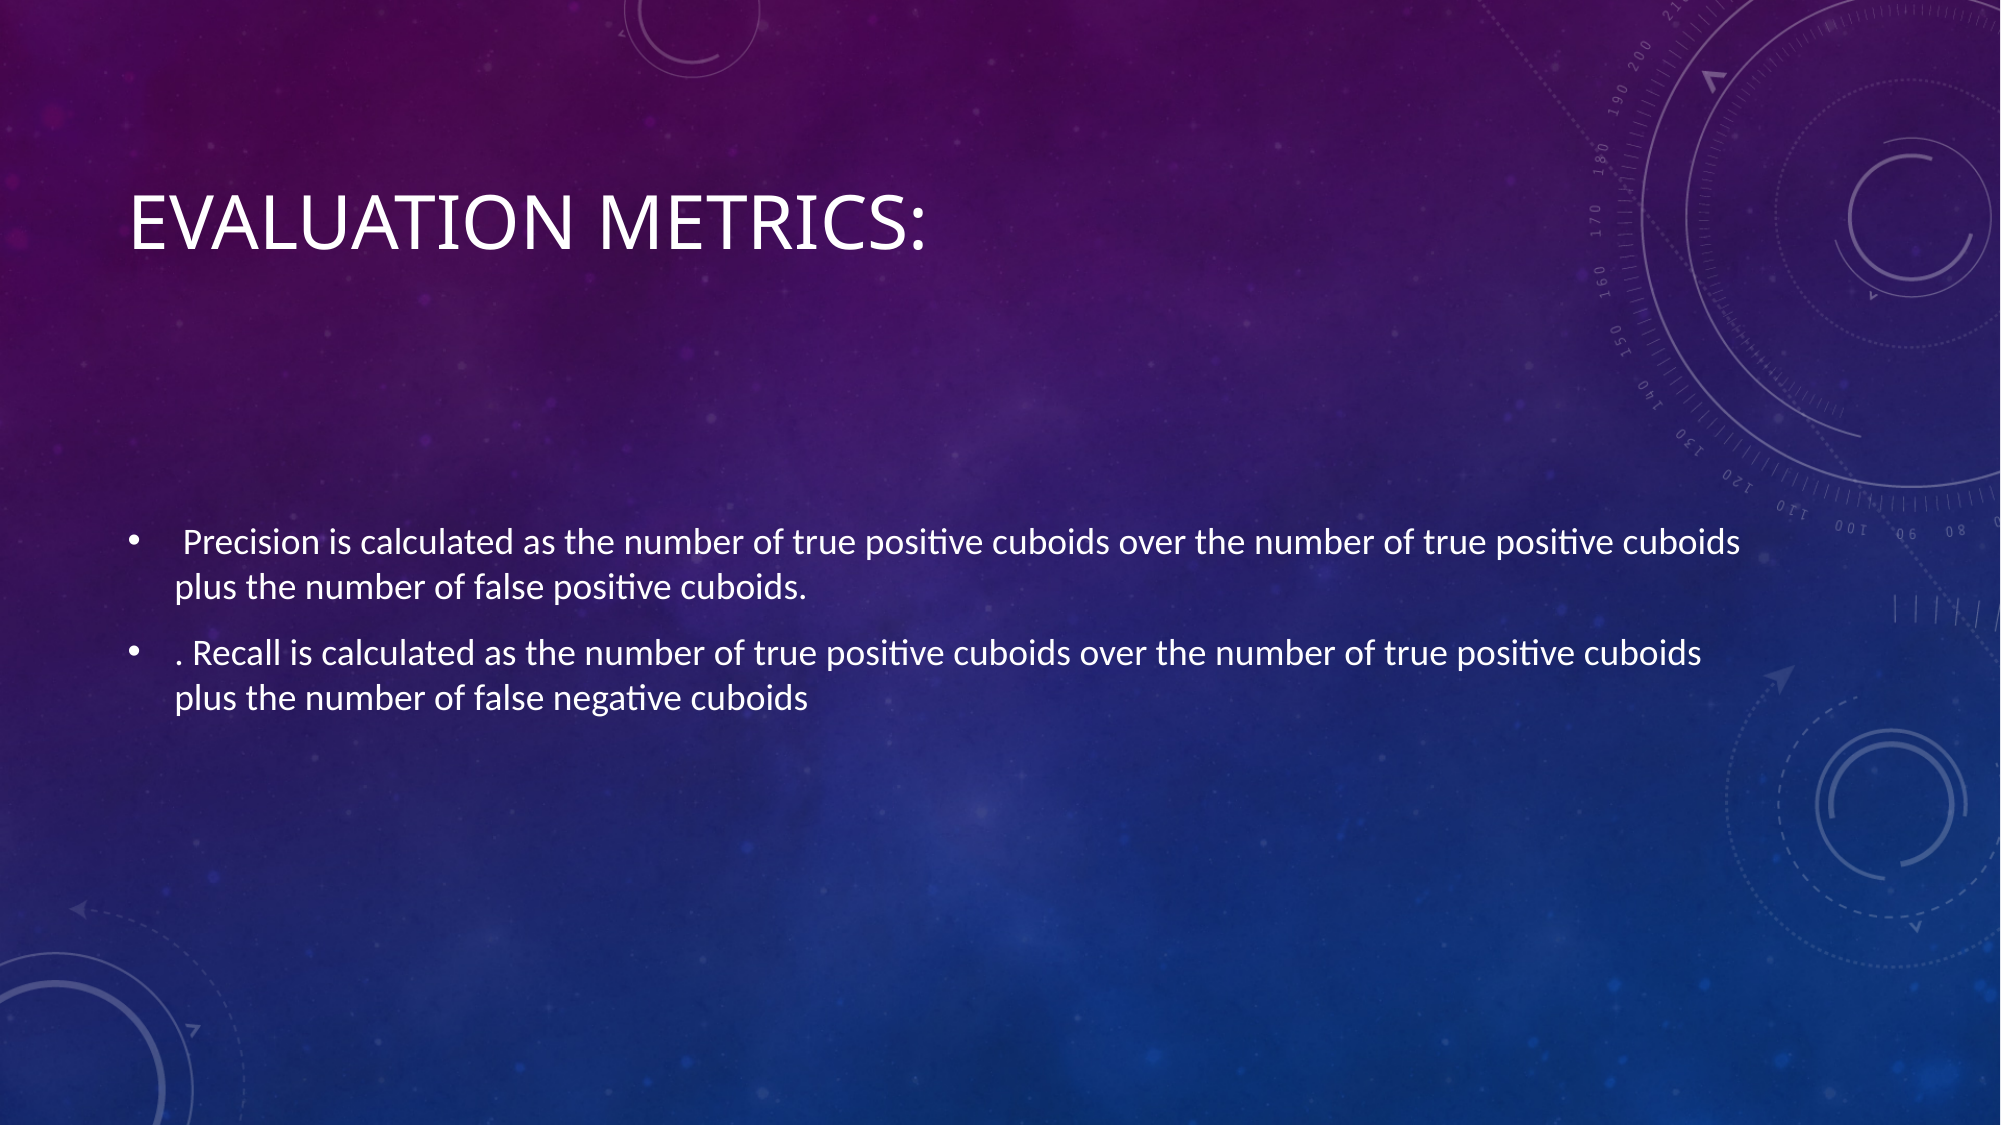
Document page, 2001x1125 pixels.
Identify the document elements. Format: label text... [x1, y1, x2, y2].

picture [0, 0, 2001, 1125]
list Precision is calculated as the number of true positive cuboids over the number of true positive cuboids plus the number of false positive cuboids. . Recall is calculated as the number of true positive cuboids over the number of true positive cuboids plus the number of false negative cuboids [112, 351, 1775, 950]
title Evaluation Metrics: [112, 99, 1775, 339]
